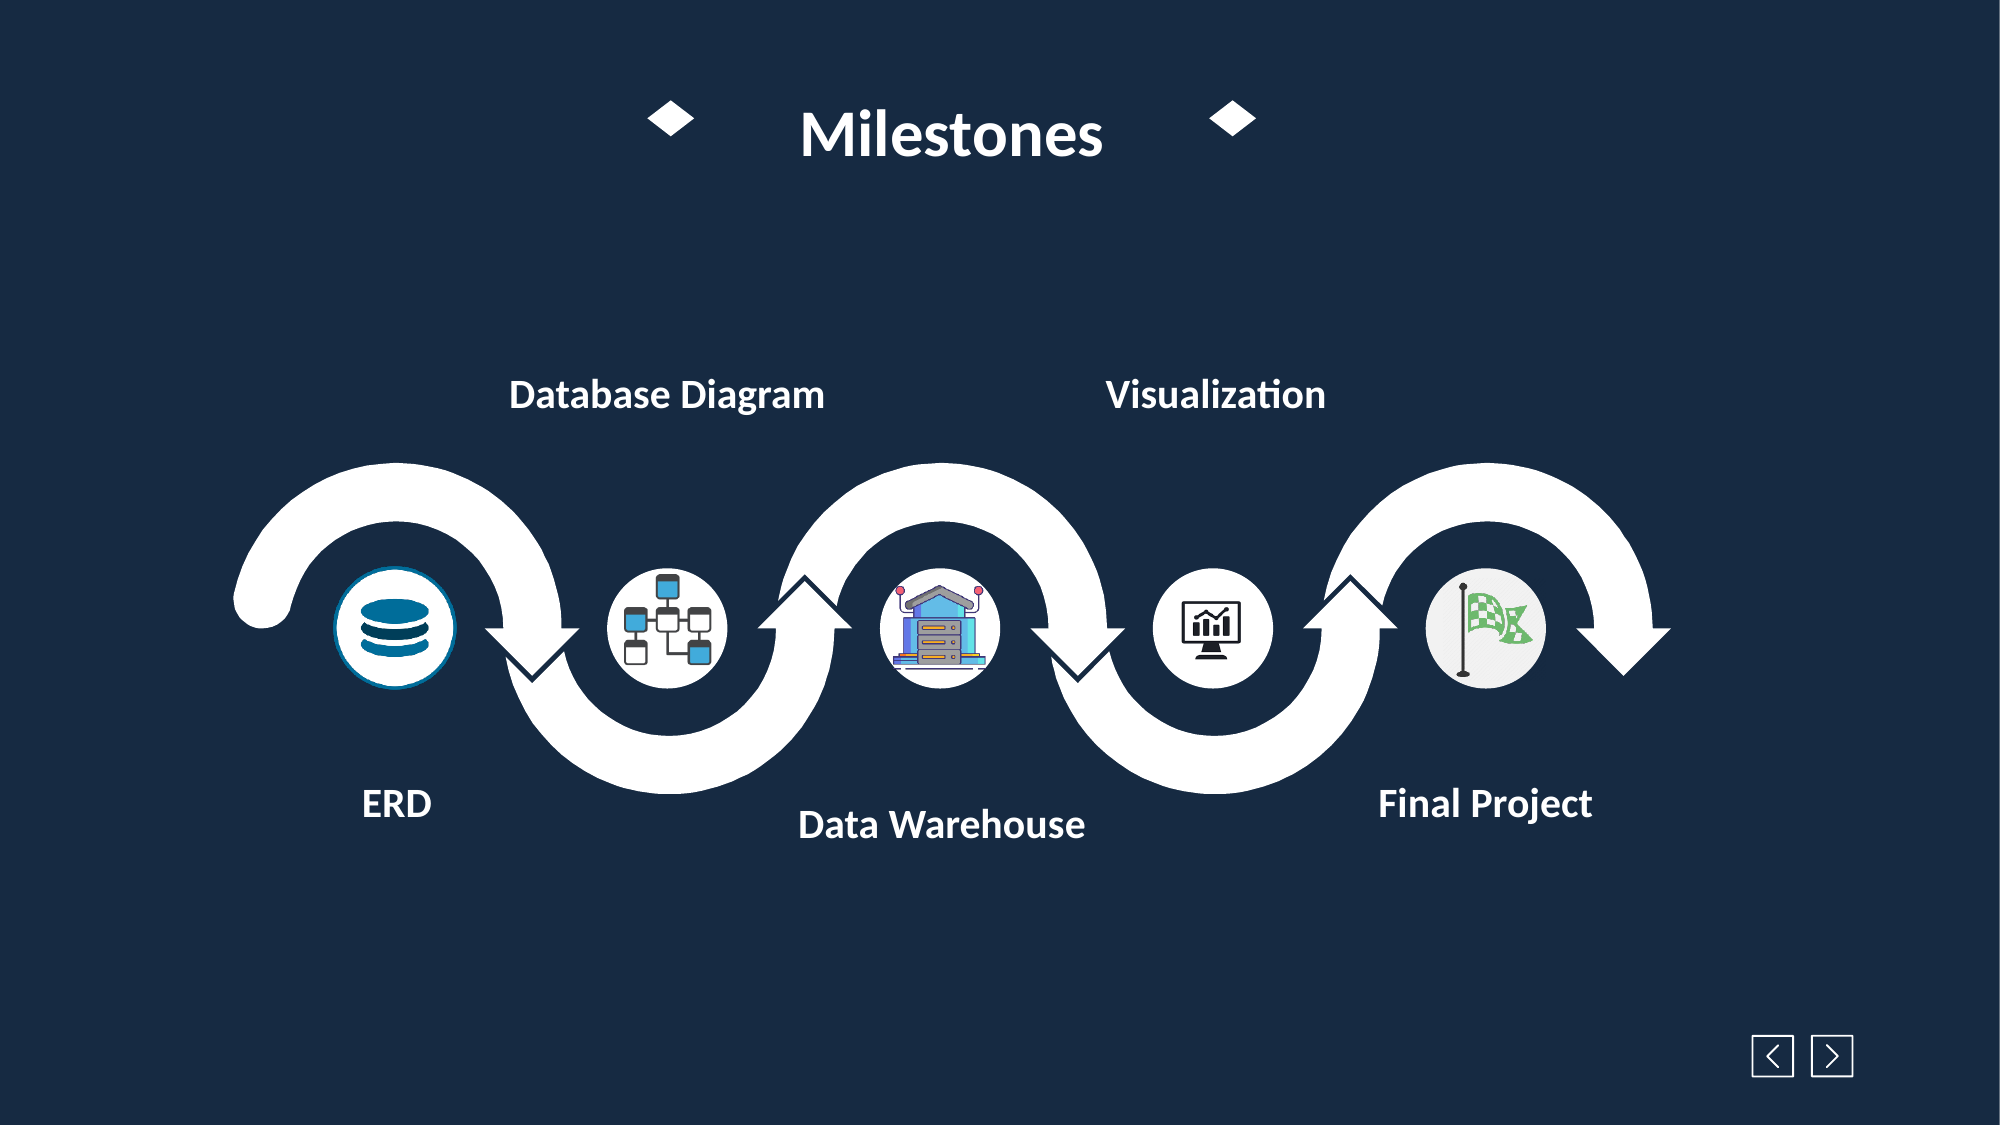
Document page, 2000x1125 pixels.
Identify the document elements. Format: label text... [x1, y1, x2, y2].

text_box Database Diagram [494, 359, 841, 424]
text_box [1050, 580, 1399, 795]
picture [1443, 577, 1547, 681]
text_box ERD [347, 768, 447, 834]
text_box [1323, 462, 1672, 676]
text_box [505, 580, 853, 795]
picture [618, 573, 717, 669]
picture [1172, 586, 1251, 667]
text_box Visualization [1090, 359, 1342, 424]
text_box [1751, 1034, 1854, 1078]
text_box Final Project [1363, 768, 1609, 834]
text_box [879, 568, 1001, 689]
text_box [647, 66, 1257, 173]
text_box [777, 462, 1126, 676]
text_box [1425, 568, 1547, 689]
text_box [1152, 568, 1274, 689]
picture [890, 578, 988, 676]
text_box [606, 568, 728, 689]
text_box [233, 462, 580, 676]
text_box Data Warehouse [783, 788, 1101, 854]
picture [327, 560, 462, 695]
